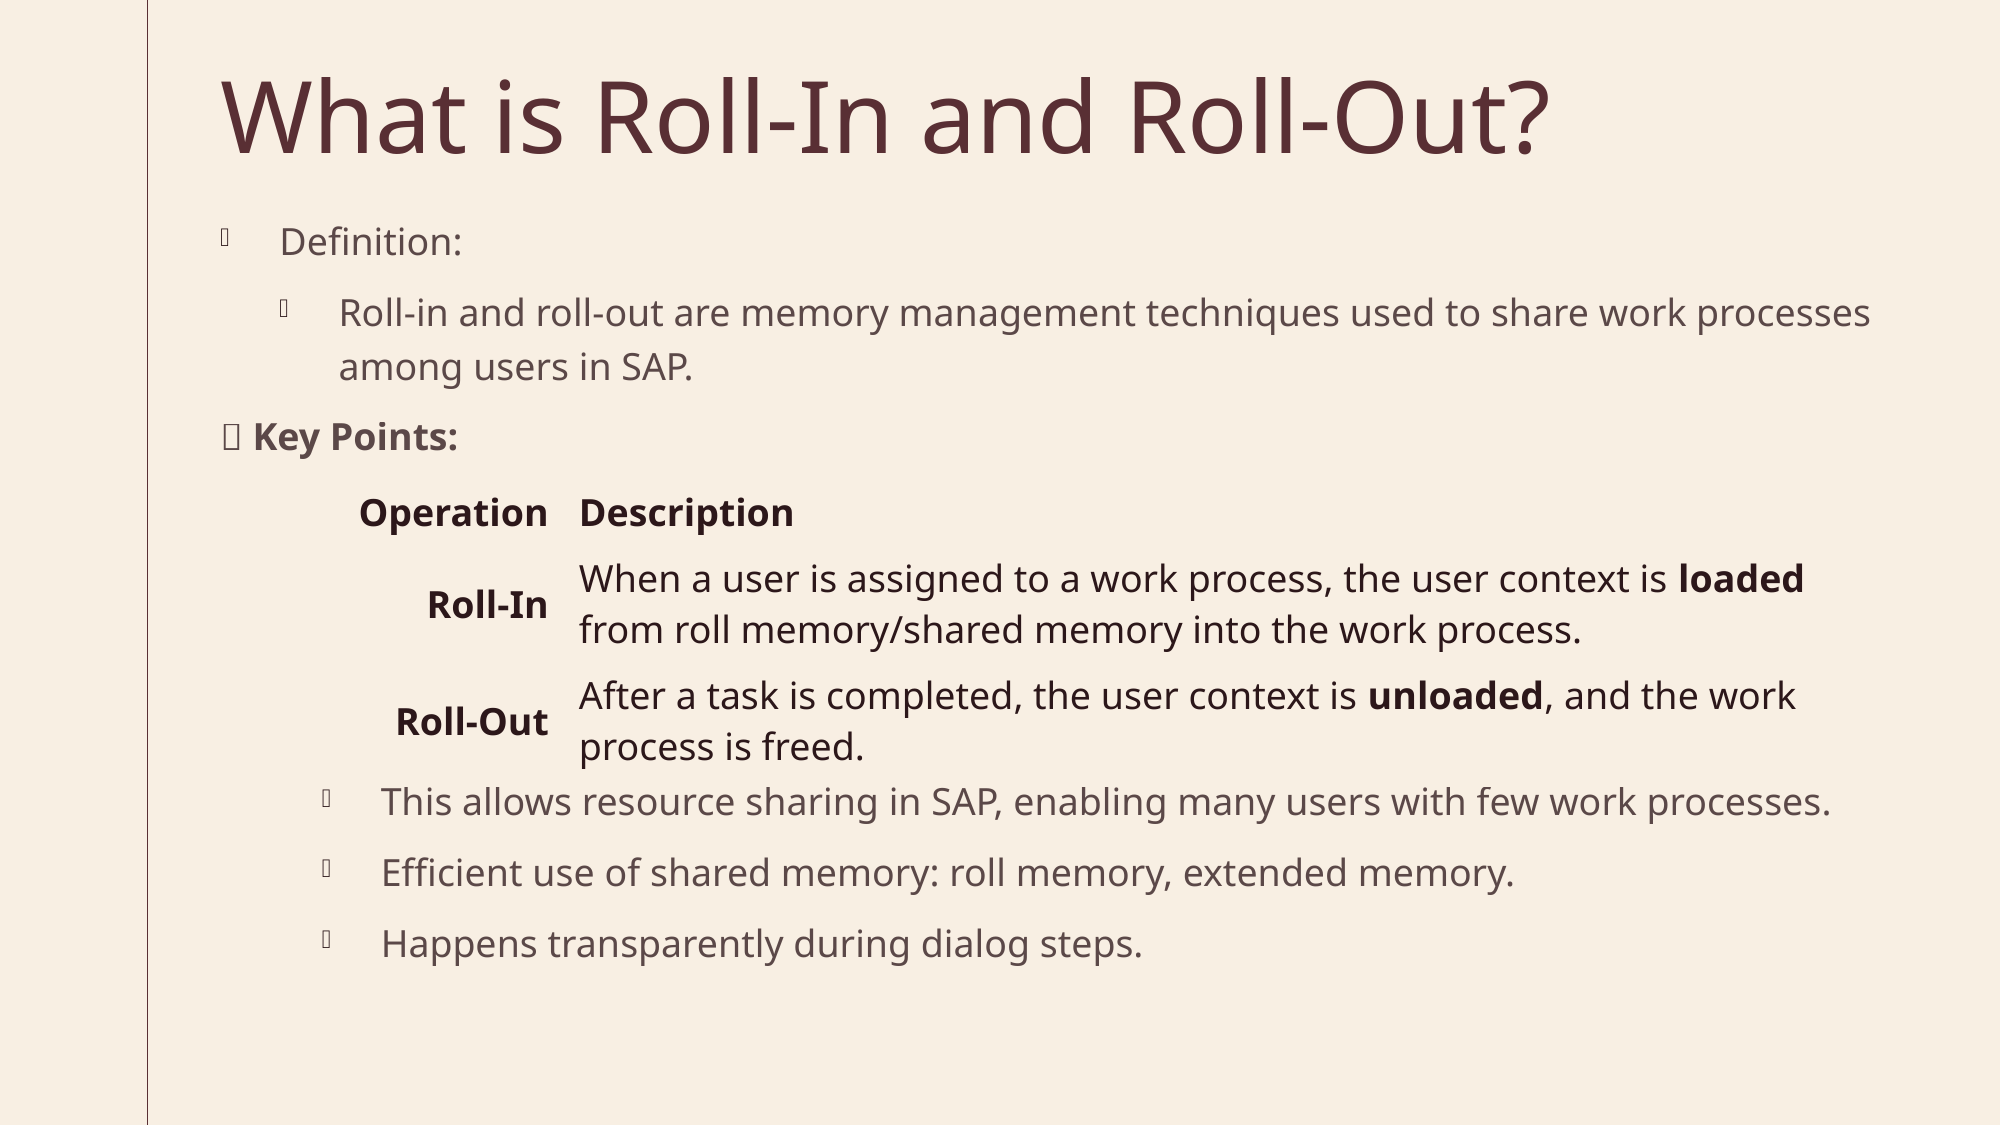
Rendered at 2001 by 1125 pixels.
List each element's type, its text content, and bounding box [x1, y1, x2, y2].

table_cell After a task is completed, the user context is unloaded, and the work process is freed. [564, 662, 1879, 769]
table_cell When a user is assigned to a work process, the user context is loaded from roll memory/shared memory into the work process. [564, 545, 1879, 662]
title What is Roll-In and Roll-Out? [220, 53, 1928, 209]
table_header Description [564, 479, 1879, 545]
table_cell Roll-In [322, 545, 564, 662]
list Definition: Roll-in and roll-out are memory management techniques used to share work processes among users in SAP. 🔑 Key Points: [220, 209, 1928, 449]
text_box This allows resource sharing in SAP, enabling many users with few work processes. Efficient use of shared memory: roll memory, extended memory. Happens transparently during dialog steps. [321, 769, 1928, 979]
table_header Operation [322, 479, 564, 545]
table_cell Roll-Out [322, 662, 564, 769]
